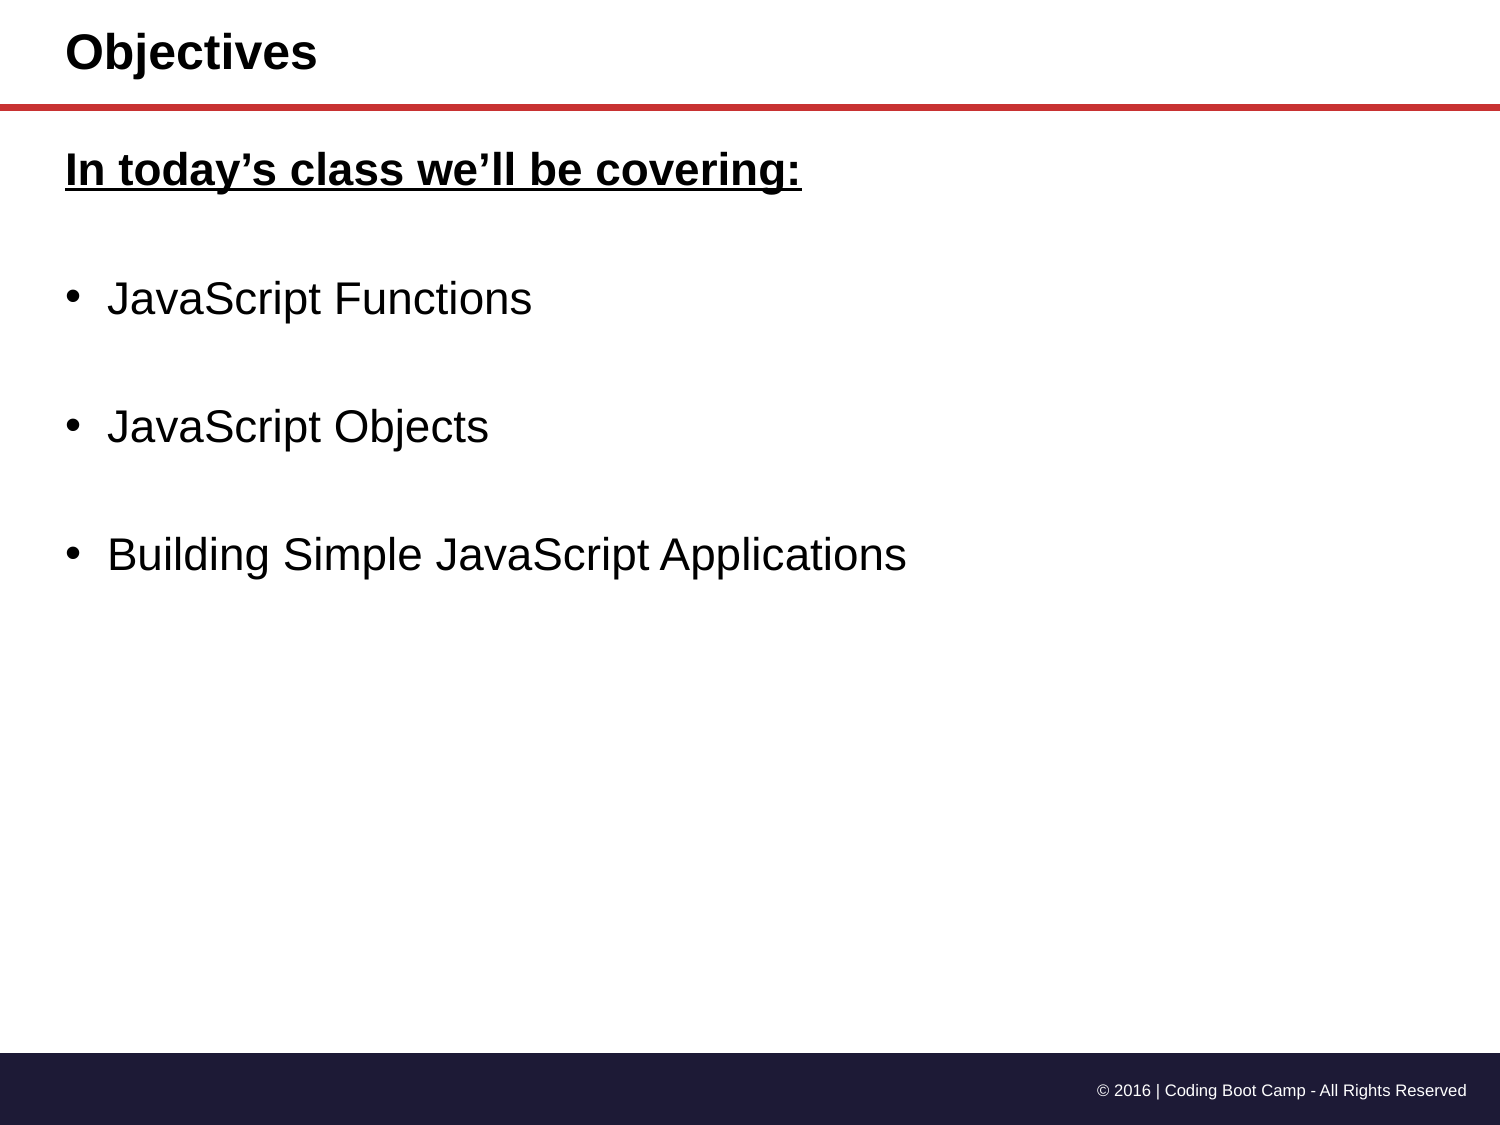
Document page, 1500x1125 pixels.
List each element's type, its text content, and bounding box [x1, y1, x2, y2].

title Objectives [50, 0, 948, 108]
text_box In today’s class we’ll be covering: JavaScript Functions JavaScript Objects Building Simple JavaScript Applications [49, 125, 1484, 1035]
